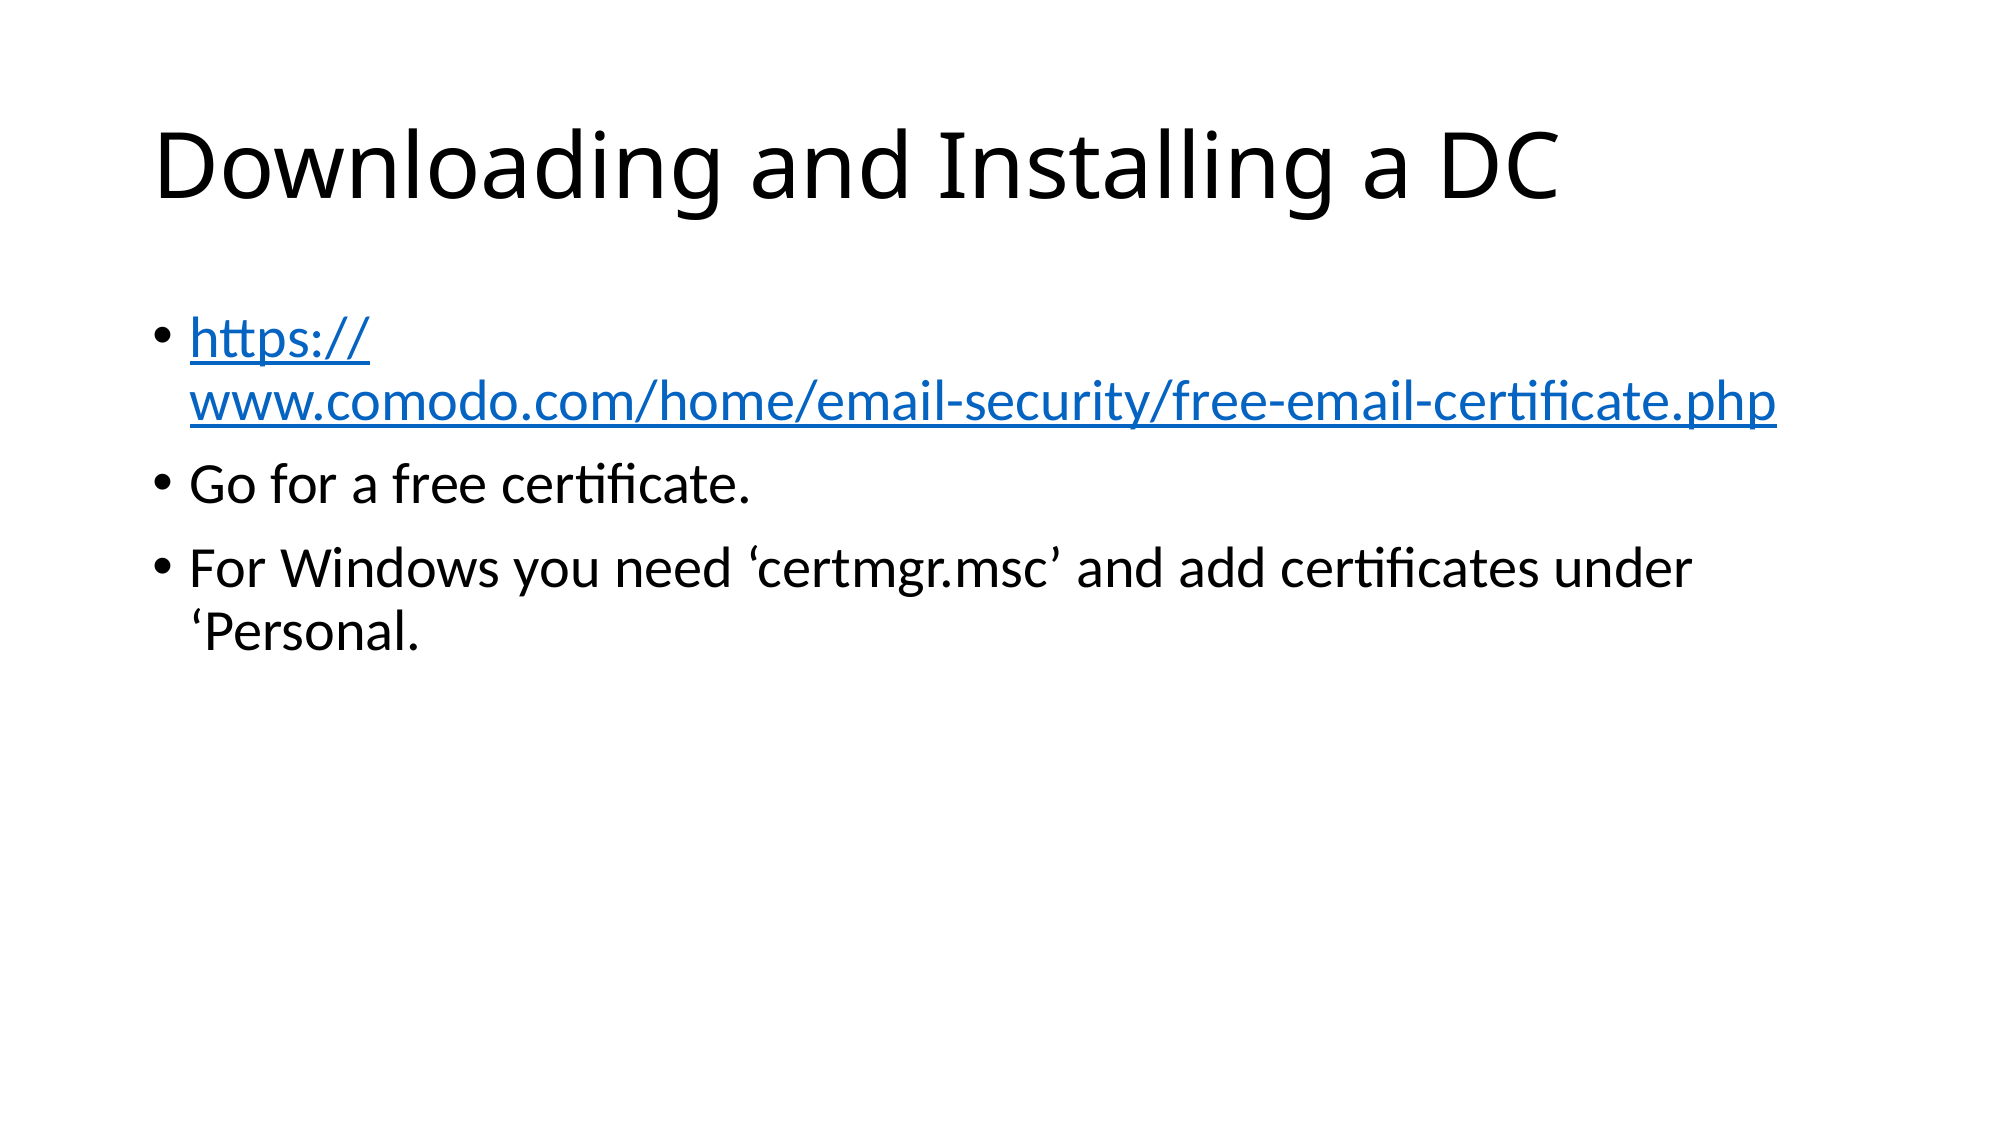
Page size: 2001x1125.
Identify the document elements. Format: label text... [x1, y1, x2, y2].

list https://www.comodo.com/home/email-security/free-email-certificate.php Go for a free certificate. For Windows you need ‘certmgr.msc’ and add certificates under ‘Personal. [137, 299, 1863, 1014]
title Downloading and Installing a DC [137, 59, 1863, 278]
